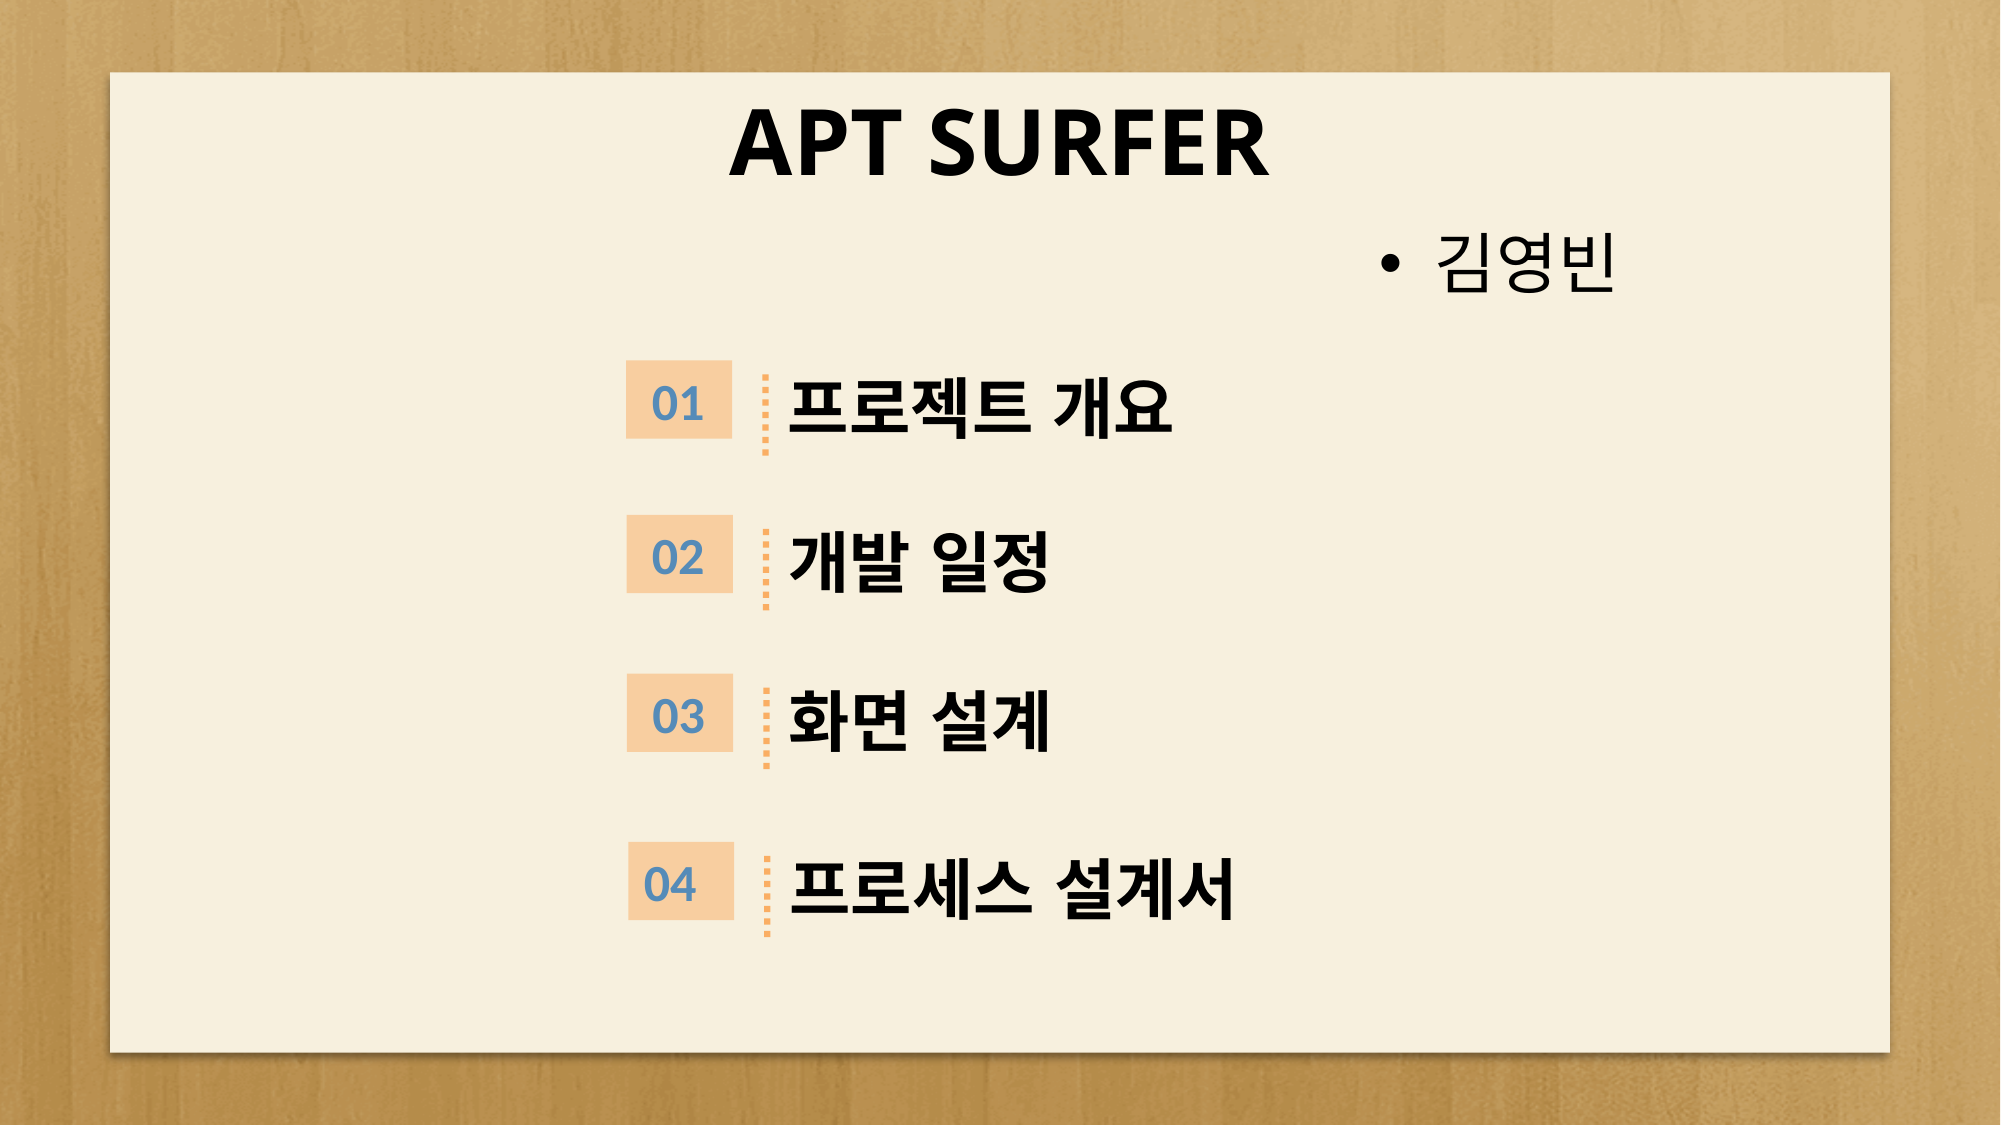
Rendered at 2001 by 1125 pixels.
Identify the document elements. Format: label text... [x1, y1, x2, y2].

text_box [625, 358, 1375, 457]
list 김영빈 [1299, 214, 1635, 311]
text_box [626, 513, 1376, 671]
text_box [628, 840, 1374, 939]
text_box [626, 672, 1376, 771]
title APT SURFER [99, 45, 1901, 233]
picture [0, 0, 2001, 1125]
